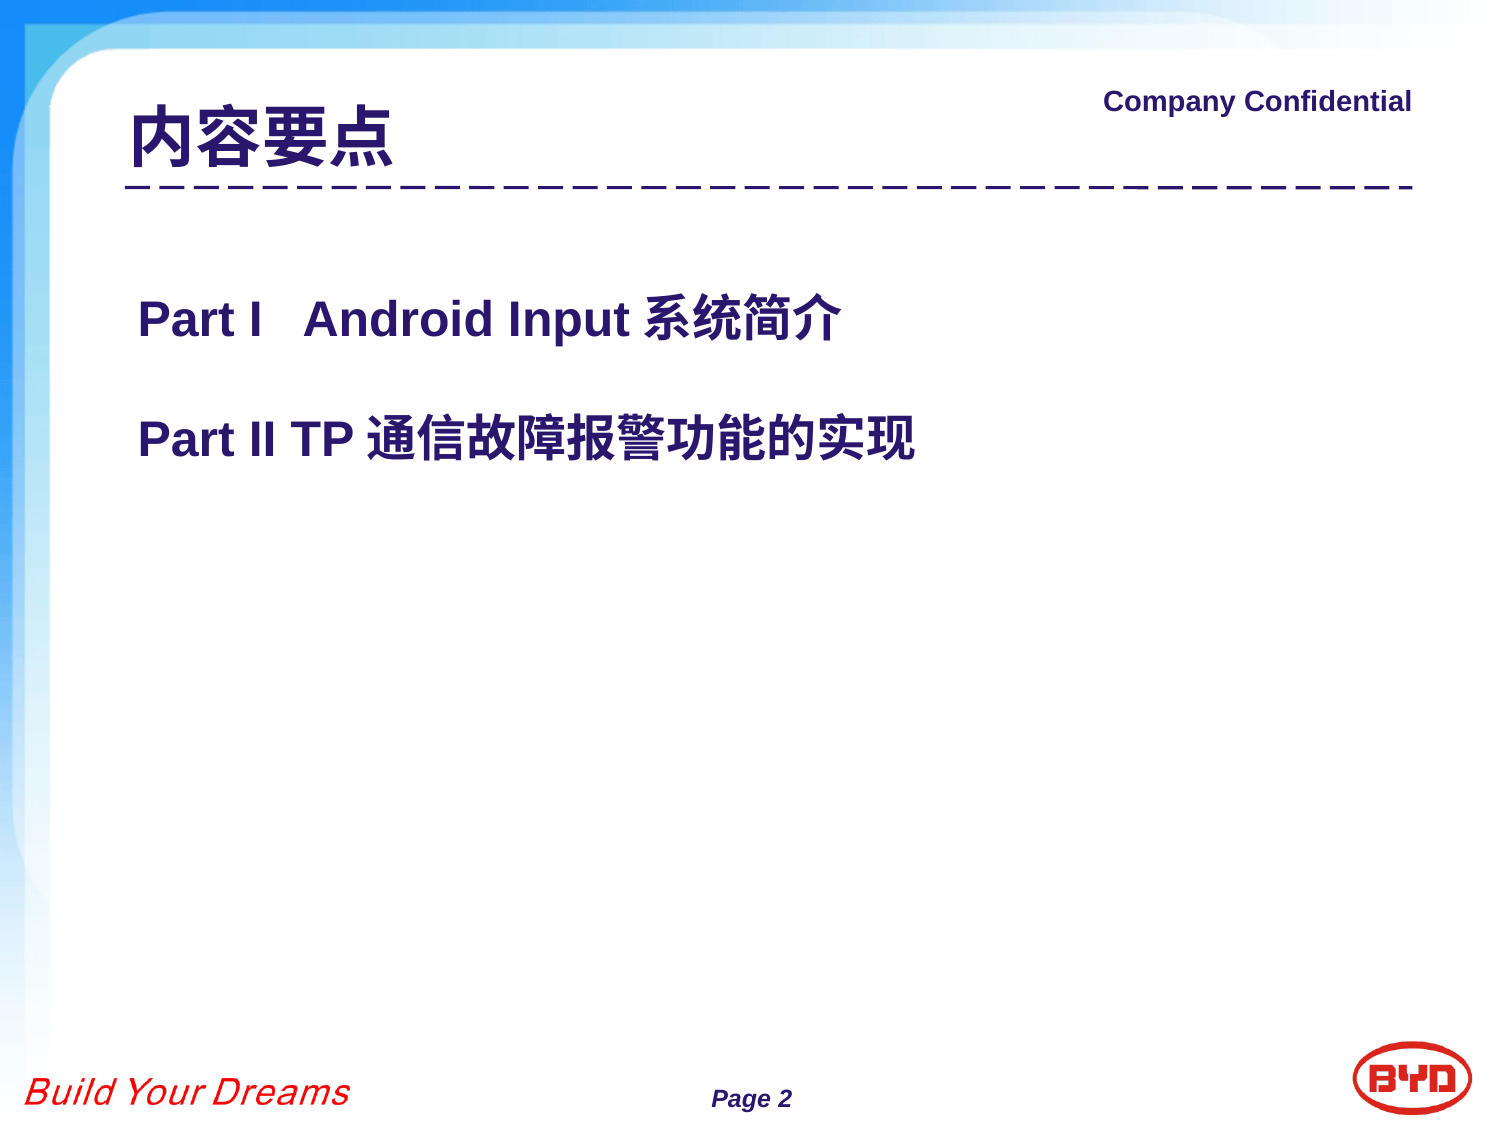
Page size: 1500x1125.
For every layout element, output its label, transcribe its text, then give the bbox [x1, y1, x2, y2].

text_box Part I Android Input系统简介 Part II TP通信故障报警功能的实现 [122, 278, 1327, 654]
text_box 内容要点 [113, 87, 411, 183]
picture [0, 0, 1500, 1125]
